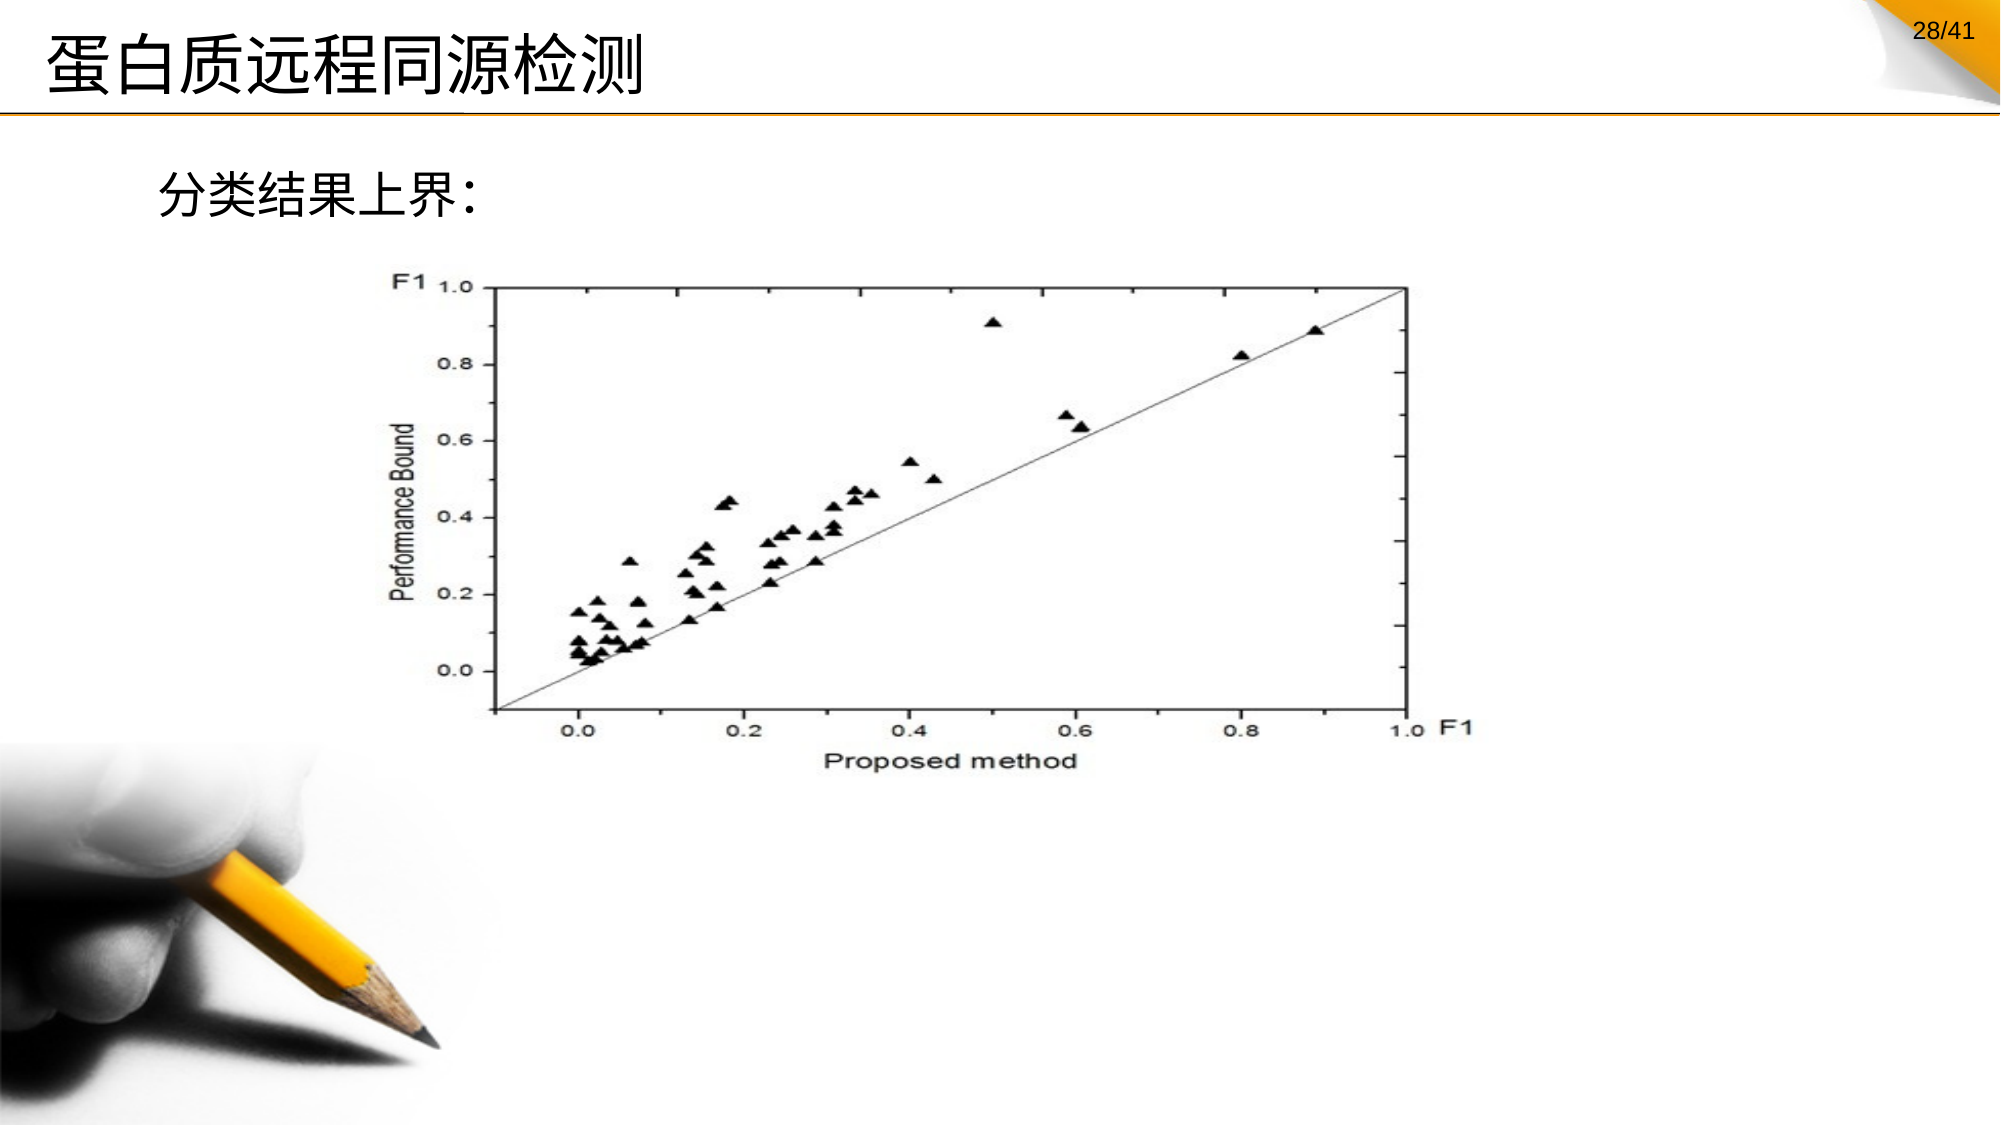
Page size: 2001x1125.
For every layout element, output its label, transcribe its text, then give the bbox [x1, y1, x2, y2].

title 蛋白质远程同源检测 [30, 15, 1219, 109]
picture [0, 0, 2001, 1125]
